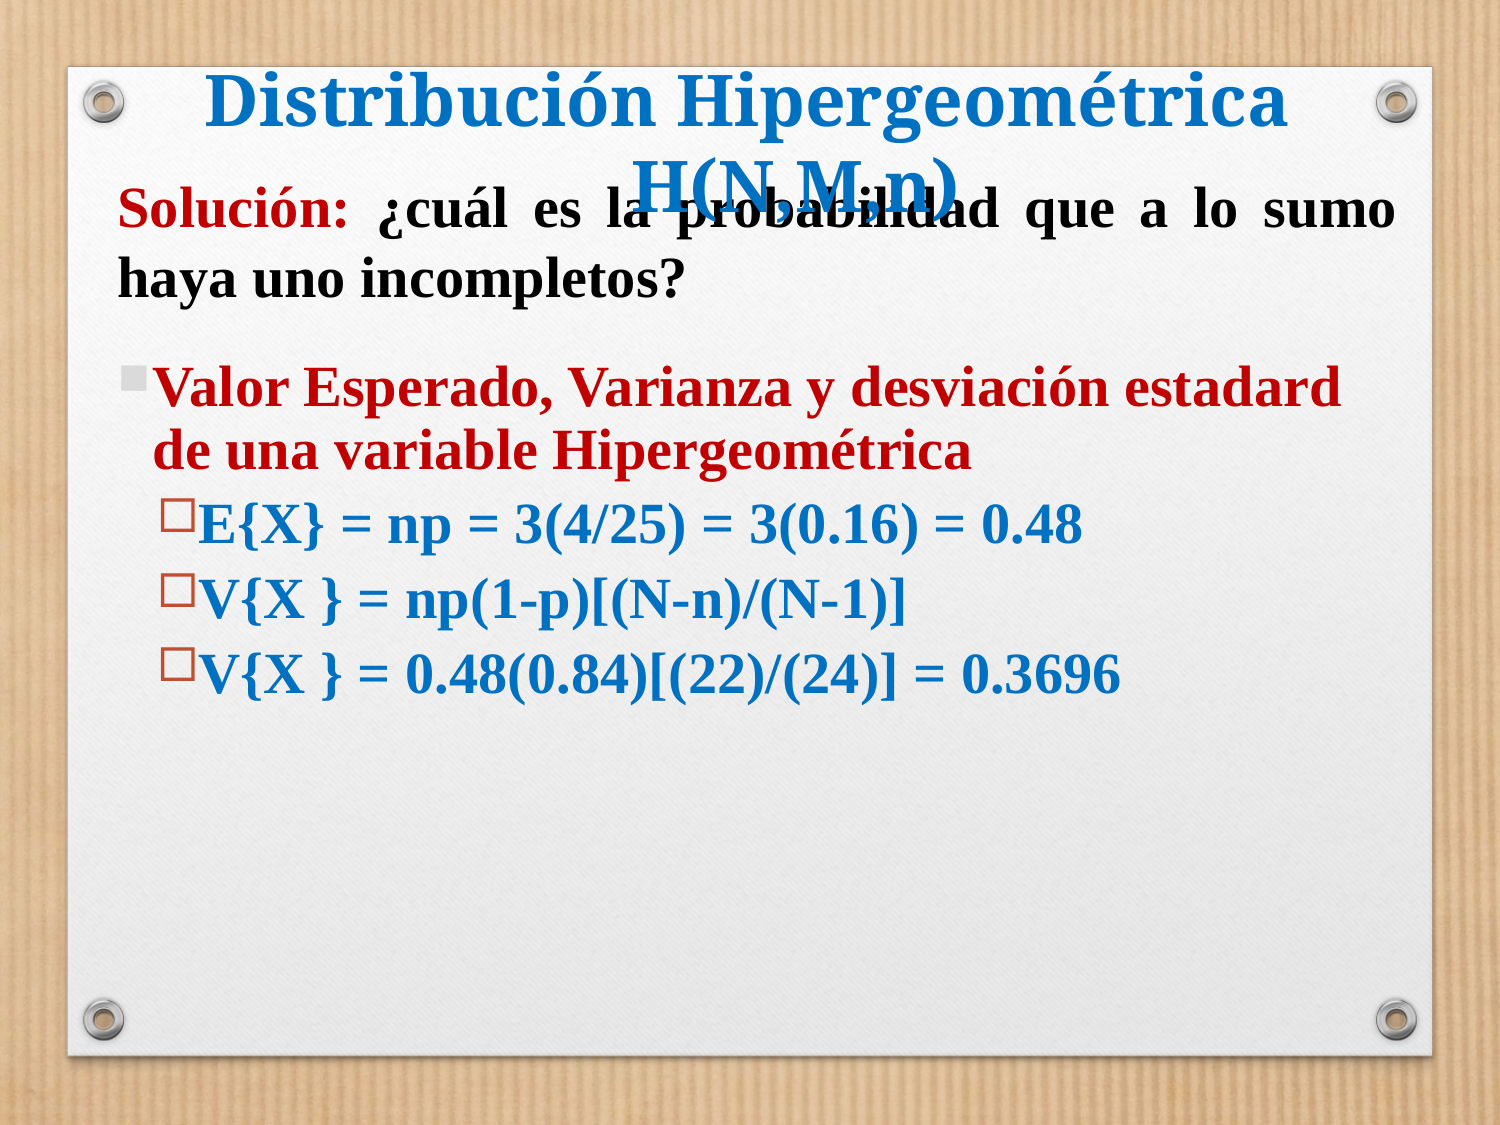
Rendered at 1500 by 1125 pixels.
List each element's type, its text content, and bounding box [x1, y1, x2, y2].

title Distribución Hipergeométrica H(N,M,n) [88, 47, 1425, 235]
text_box Solución: ¿cuál es la probabilidad que a lo sumo haya uno incompletos? [102, 235, 1413, 317]
picture [0, 0, 1500, 1125]
